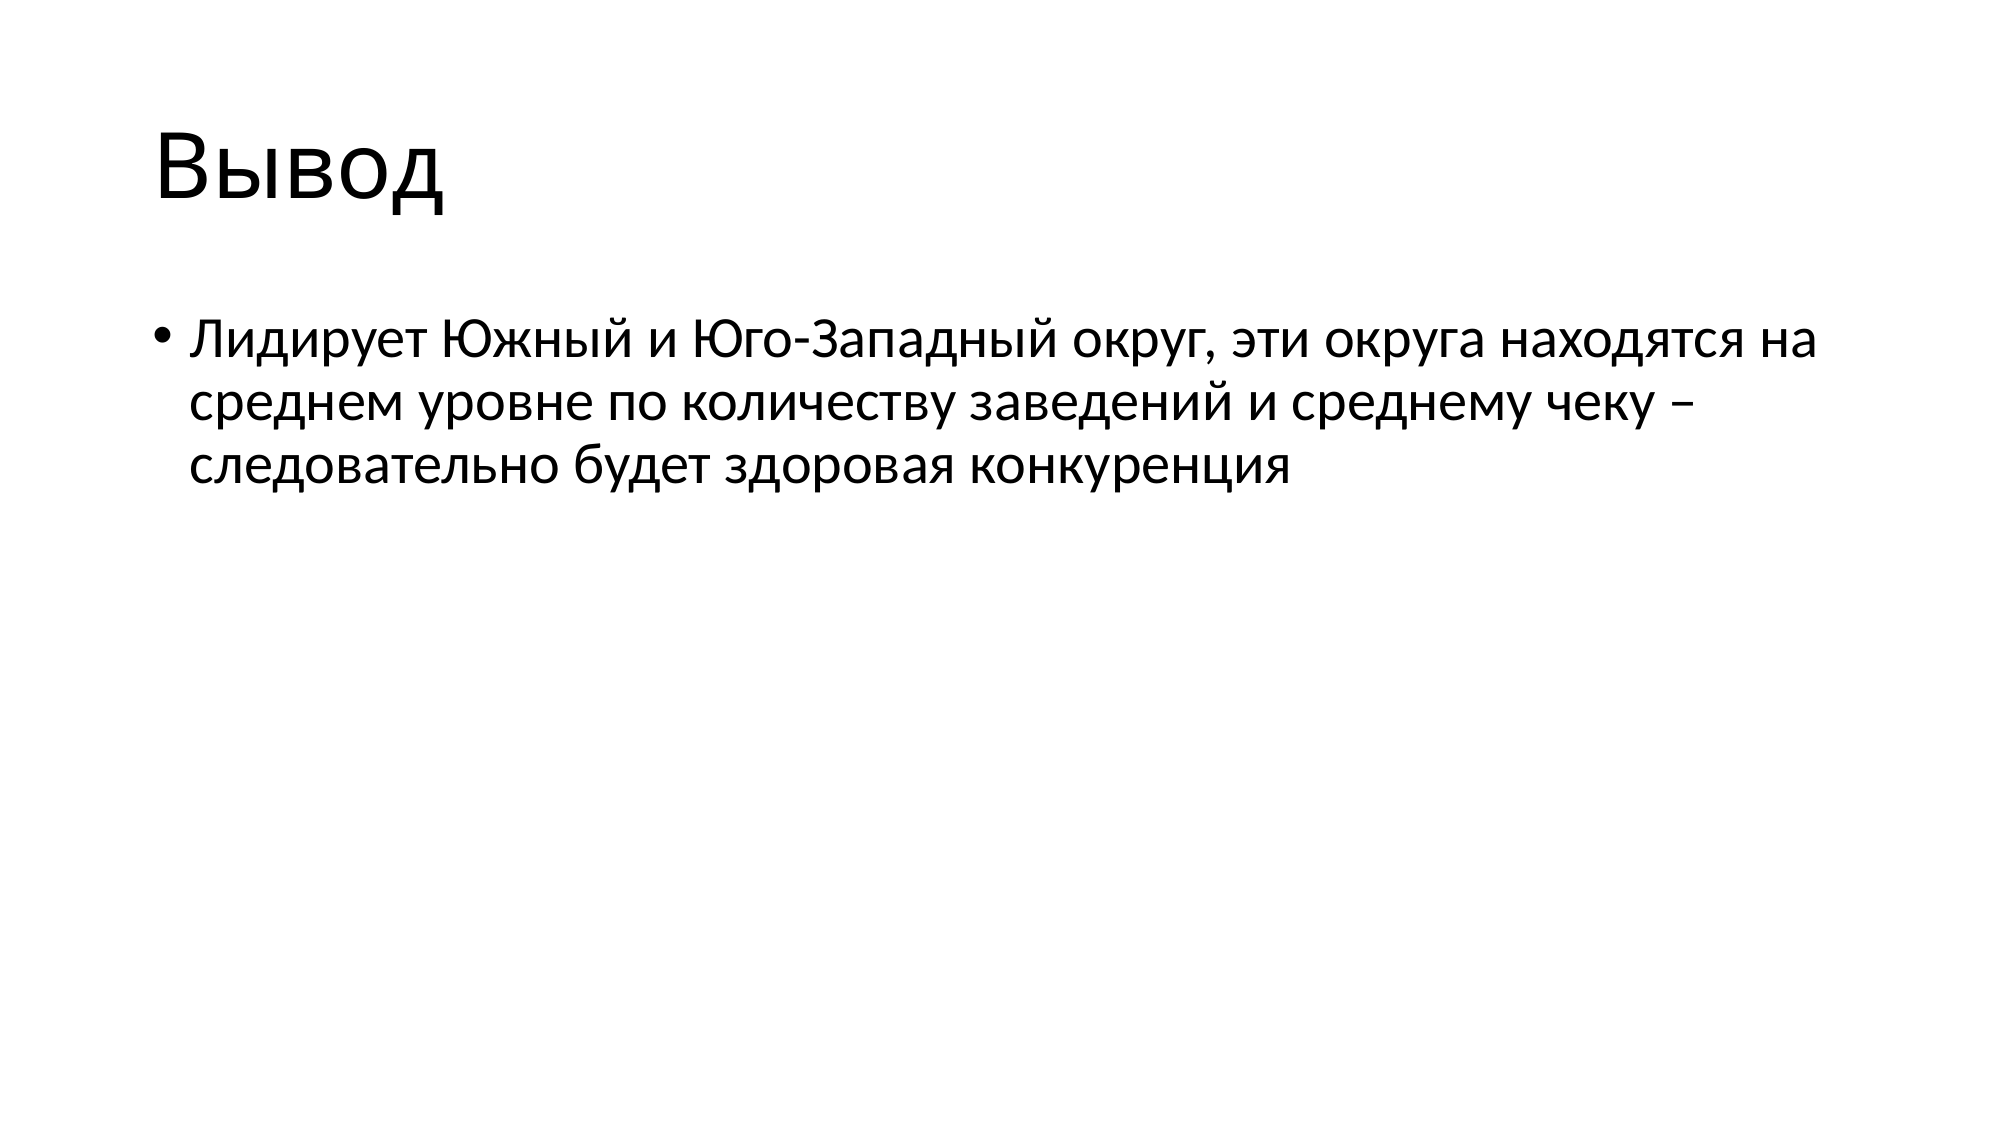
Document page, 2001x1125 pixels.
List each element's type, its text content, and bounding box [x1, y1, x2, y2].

list Лидирует Южный и Юго-Западный округ, эти округа находятся на среднем уровне по количеству заведений и среднему чеку – следовательно будет здоровая конкуренция [137, 299, 1863, 1014]
title Вывод [137, 59, 1863, 278]
